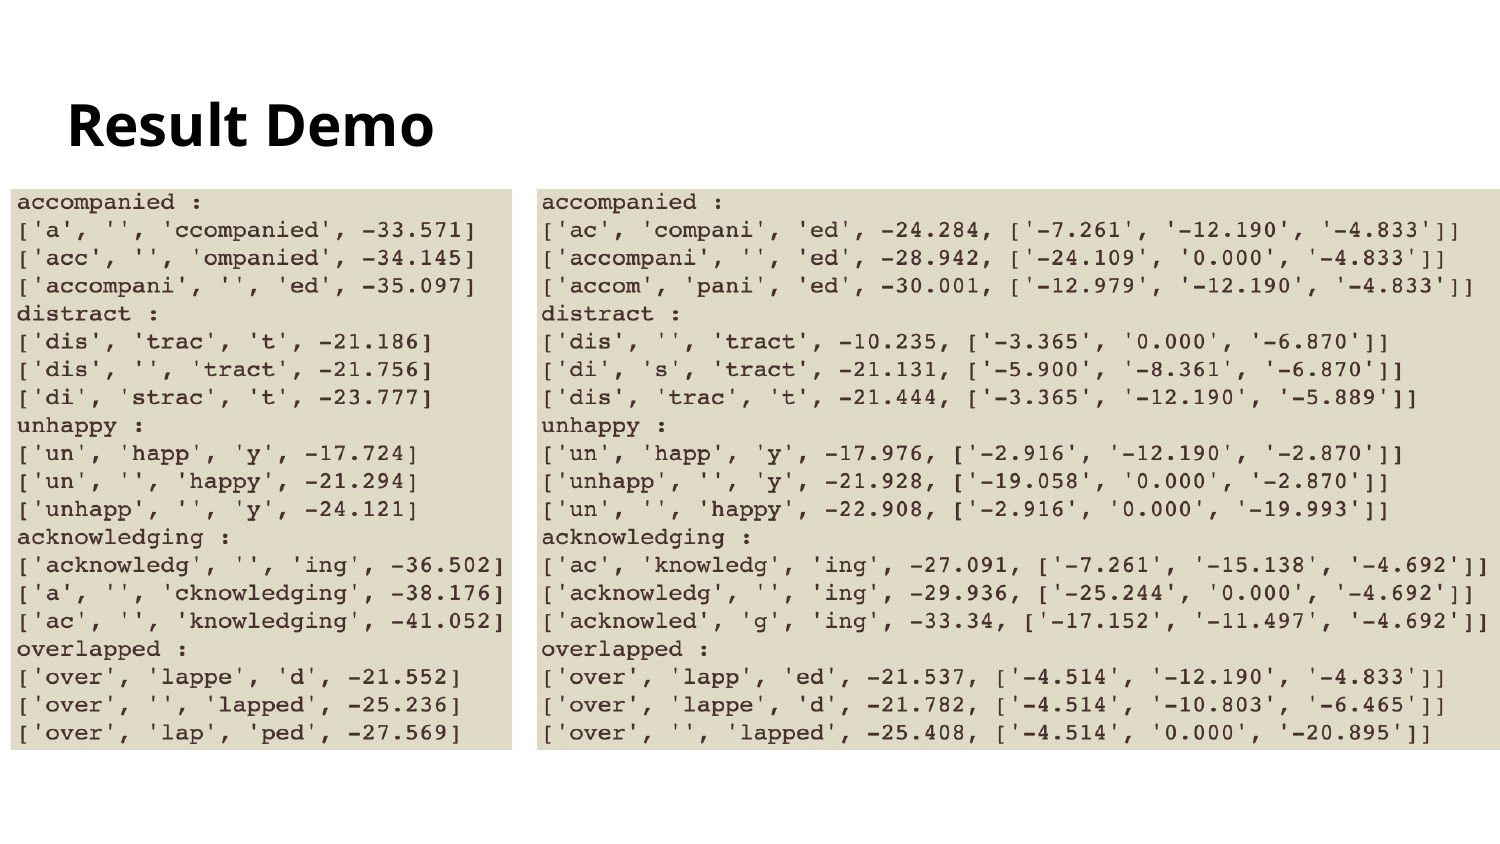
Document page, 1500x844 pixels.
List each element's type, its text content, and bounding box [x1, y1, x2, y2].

title Result Demo [51, 72, 1449, 167]
picture [10, 188, 513, 750]
picture [536, 188, 1500, 750]
